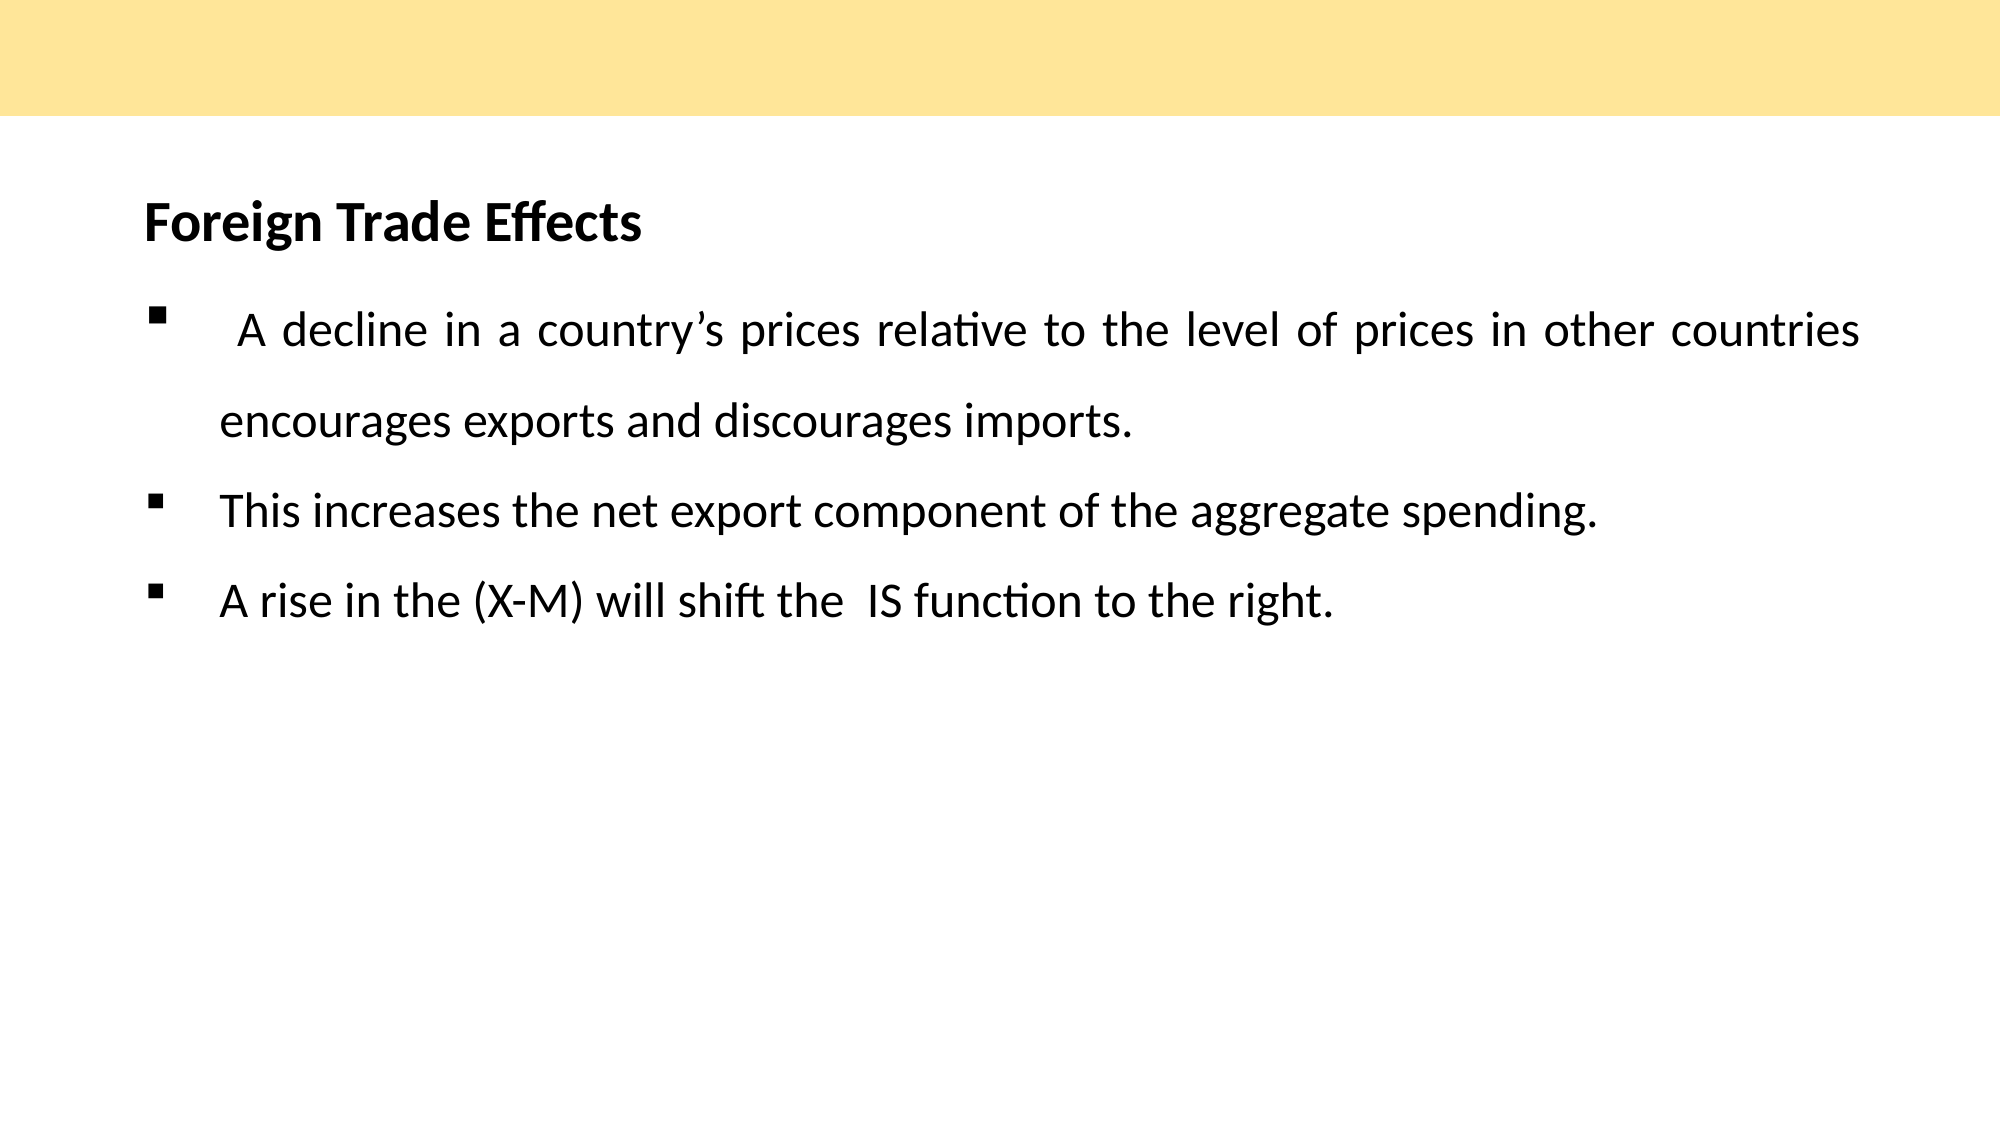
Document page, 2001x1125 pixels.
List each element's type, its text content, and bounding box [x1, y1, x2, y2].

text_box [0, 0, 2000, 116]
text_box Foreign Trade Effects A decline in a country’s prices relative to the level of prices in other countries encourages exports and discourages imports. This increases the net export component of the aggregate spending. A rise in the (X-M) will shift the IS function to the right. [129, 140, 1877, 830]
